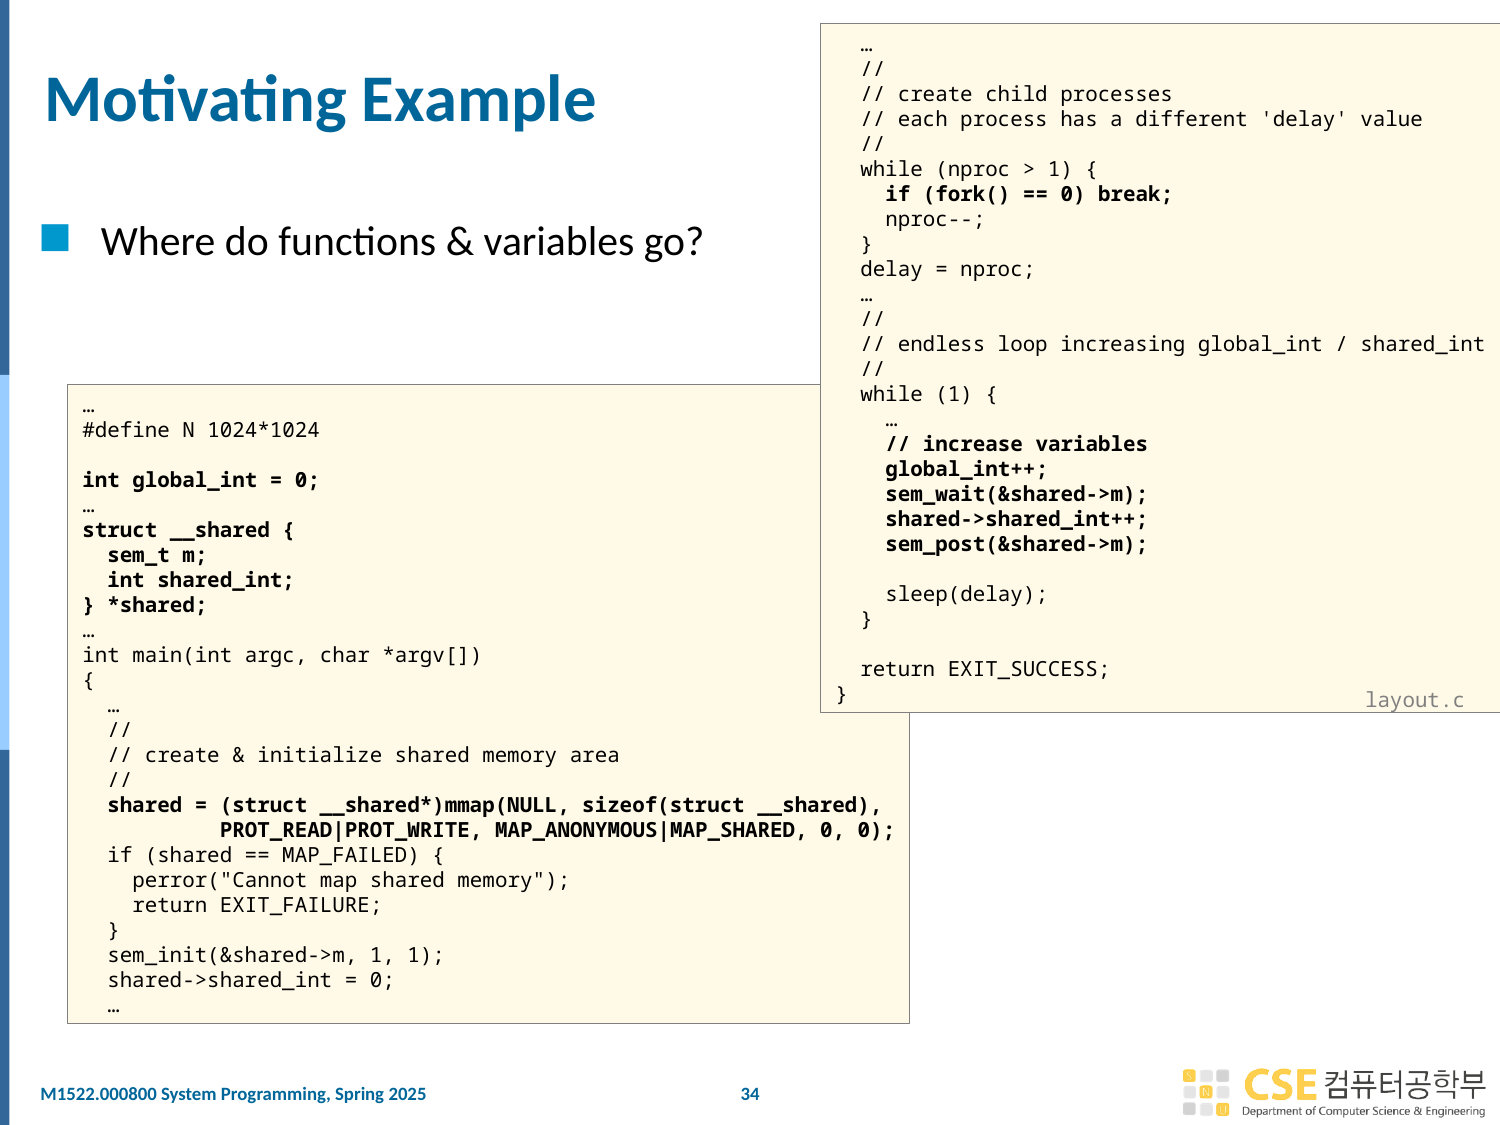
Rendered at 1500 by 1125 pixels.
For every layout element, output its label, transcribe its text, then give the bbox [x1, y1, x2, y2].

list Where do functions & variables go? [29, 206, 1477, 1063]
title Motivating Example [29, 47, 820, 142]
text_box … // // create child processes // each process has a different 'delay' value // while (nproc > 1) { if (fork() == 0) break; nproc--; } delay = nproc; … // // endless loop increasing global_int / shared_int // while (1) { … // increase variables global_int++; sem_wait(&shared->m); shared->shared_int++; sem_post(&shared->m); sleep(delay); } return EXIT_SUCCESS; } [820, 23, 1500, 713]
text_box layout.c [1350, 679, 1480, 720]
picture [1182, 1068, 1487, 1119]
text_box … #define N 1024*1024 int global_int = 0; … struct __shared { sem_t m; int shared_int; } *shared; … int main(int argc, char *argv[]) { … // // create & initialize shared memory area // shared = (struct __shared*)mmap(NULL, sizeof(struct __shared), PROT_READ|PROT_WRITE, MAP_ANONYMOUS|MAP_SHARED, 0, 0); if (shared == MAP_FAILED) { perror("Cannot map shared memory"); return EXIT_FAILURE; } sem_init(&shared->m, 1, 1); shared->shared_int = 0; … [67, 384, 910, 1024]
